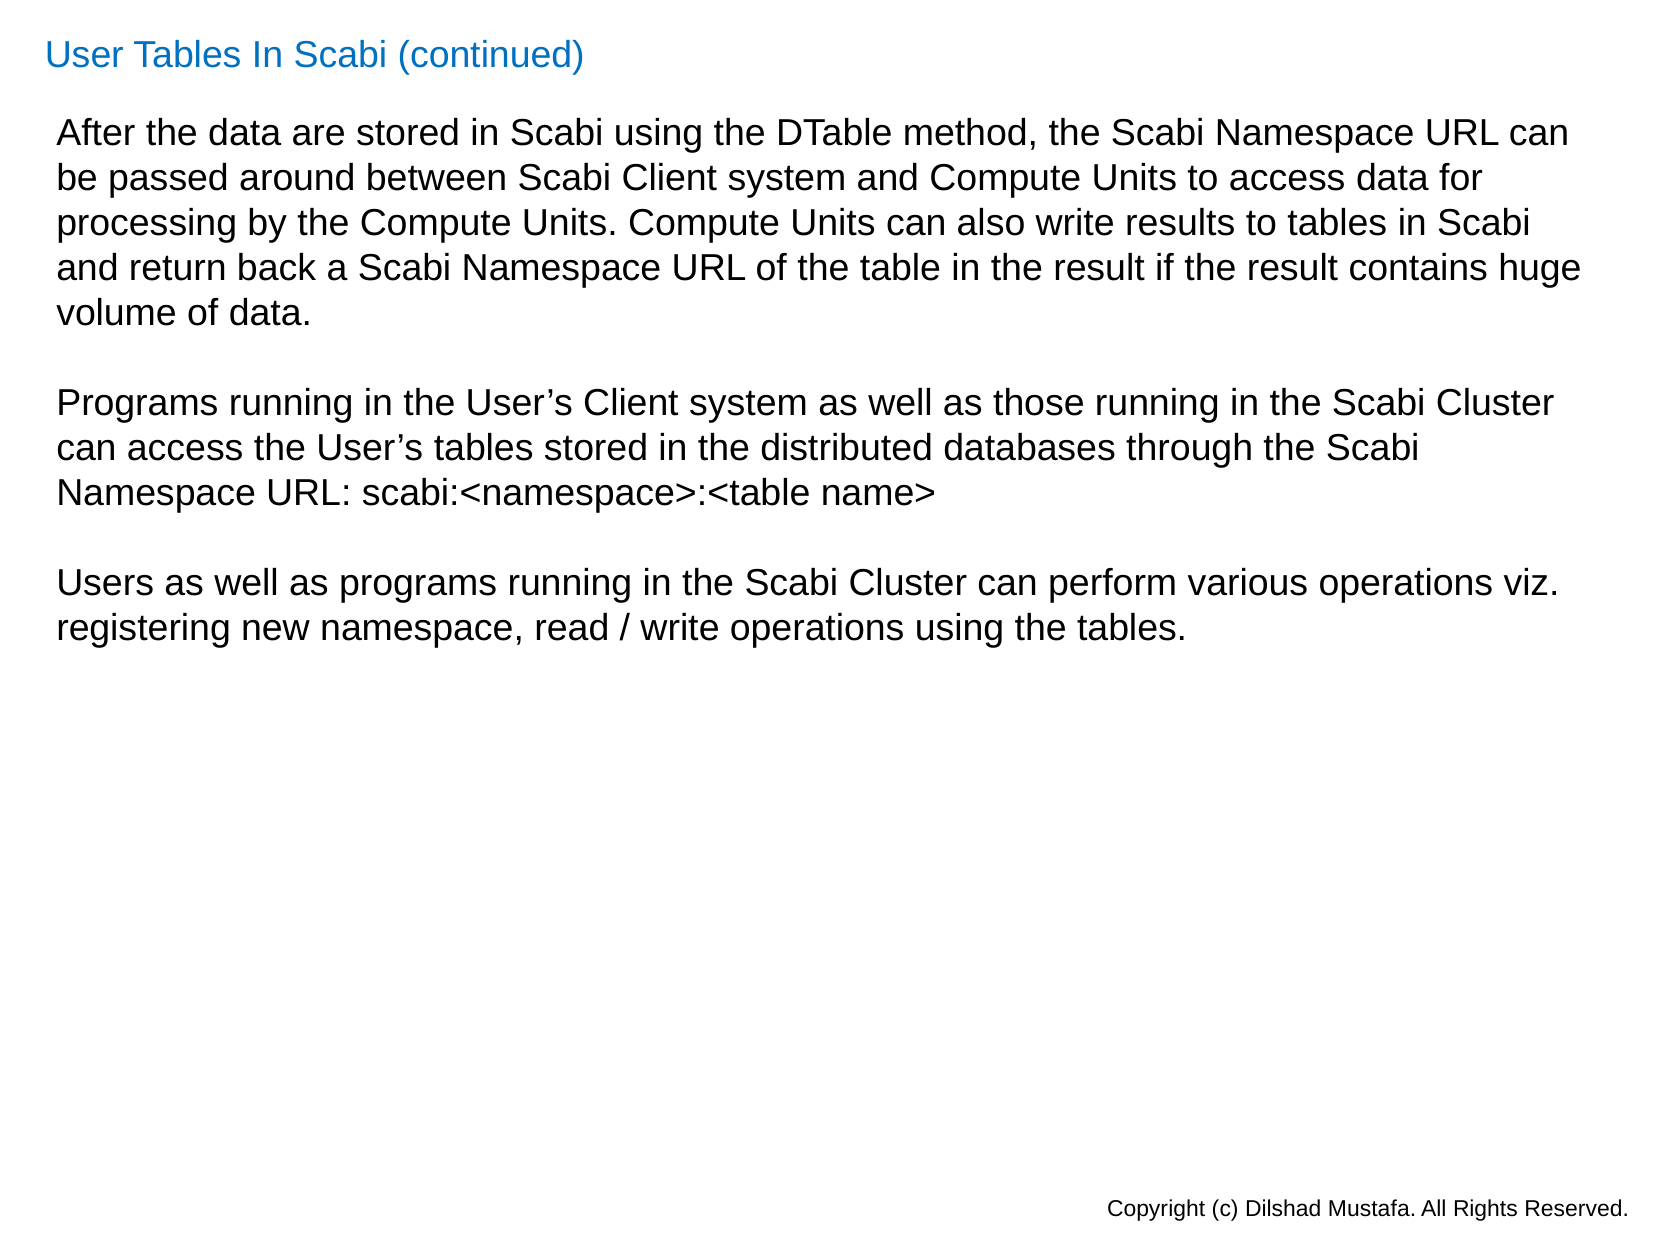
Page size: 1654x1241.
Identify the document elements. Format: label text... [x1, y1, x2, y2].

text_box After the data are stored in Scabi using the DTable method, the Scabi Namespace URL can be passed around between Scabi Client system and Compute Units to access data for processing by the Compute Units. Compute Units can also write results to tables in Scabi and return back a Scabi Namespace URL of the table in the result if the result contains huge volume of data. Programs running in the User’s Client system as well as those running in the Scabi Cluster can access the User’s tables stored in the distributed databases through the Scabi Namespace URL: scabi:<namespace>:<table name> Users as well as programs running in the Scabi Cluster can perform various operations viz. registering new namespace, read / write operations using the tables. [41, 100, 1601, 656]
text_box User Tables In Scabi (continued) [29, 22, 1120, 83]
text_box Copyright (c) Dilshad Mustafa. All Rights Reserved. [1092, 1186, 1645, 1229]
